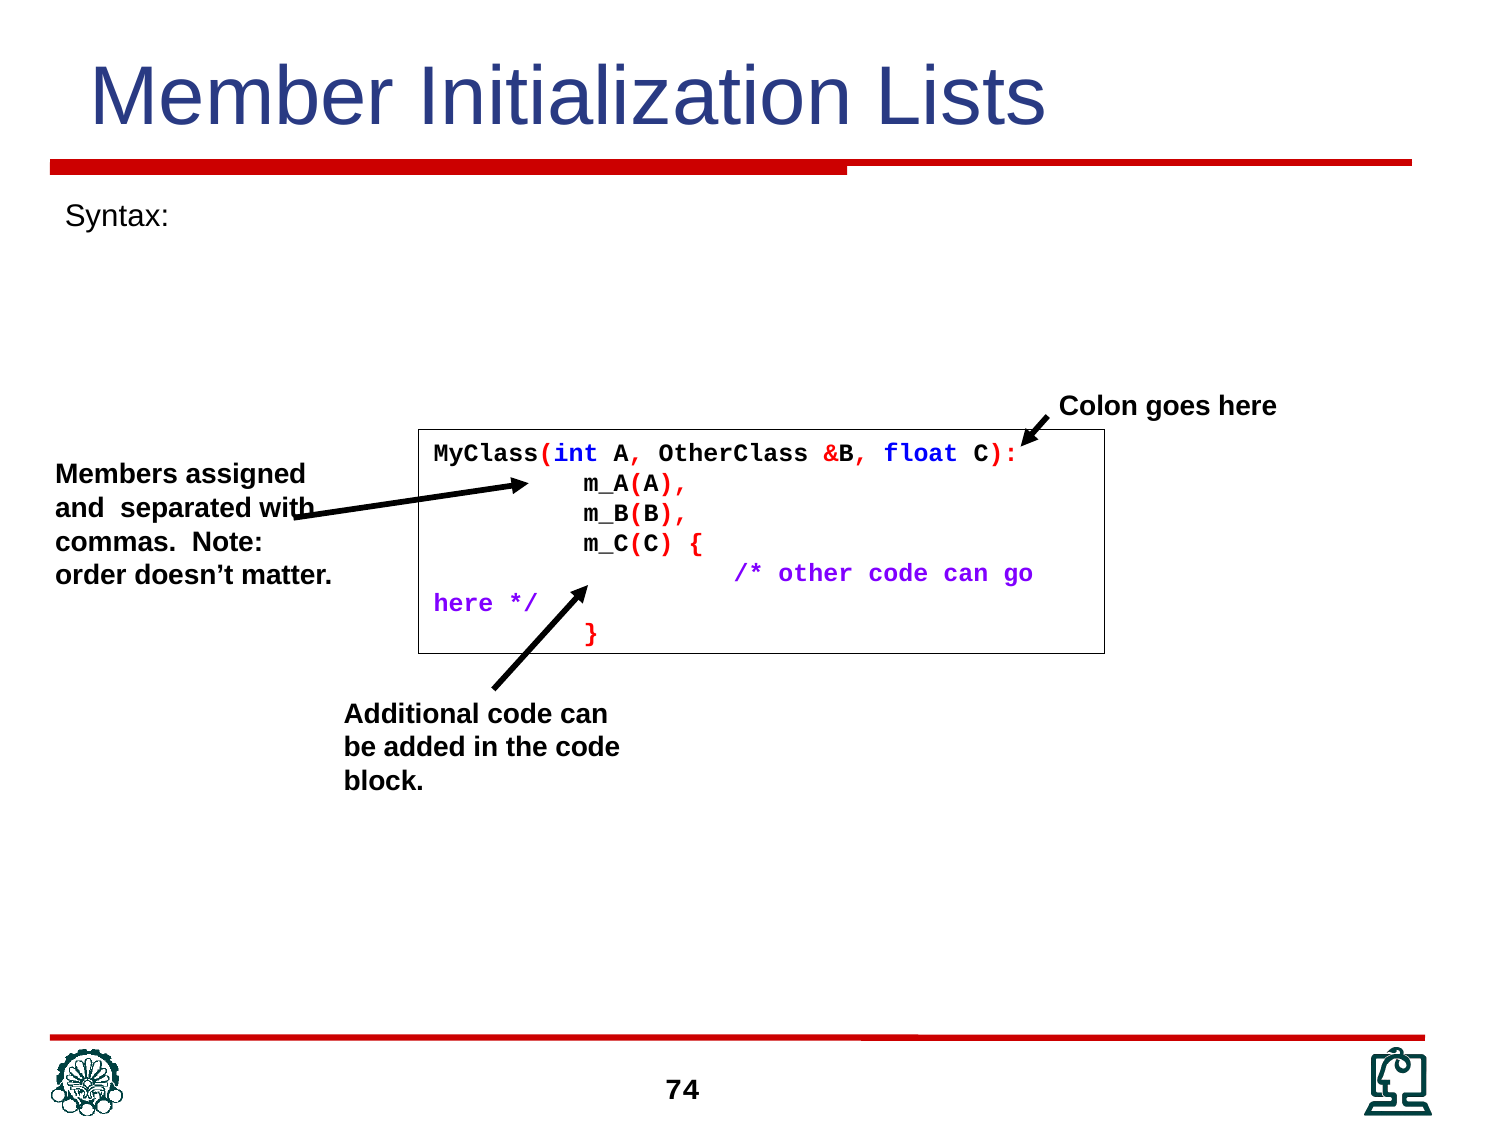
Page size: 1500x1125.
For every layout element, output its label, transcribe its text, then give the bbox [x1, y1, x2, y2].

slide_number 74 [650, 1062, 750, 1123]
list Syntax: [50, 187, 725, 481]
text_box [293, 482, 529, 519]
text_box Colon goes here [1047, 382, 1302, 450]
picture [1362, 1045, 1438, 1119]
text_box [493, 584, 589, 690]
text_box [1020, 415, 1049, 447]
text_box MyClass(int A, OtherClass &B, float C): m_A(A), m_B(B), m_C(C) { /* other code can go here */ } [418, 429, 1105, 654]
text_box Members assigned and separated with commas. Note: order doesn’t matter. [43, 450, 349, 603]
list Syntax: [50, 527, 725, 1037]
picture [50, 1047, 125, 1118]
title Member Initialization Lists [75, 24, 1375, 150]
text_box Additional code can be added in the code block. [332, 689, 655, 813]
